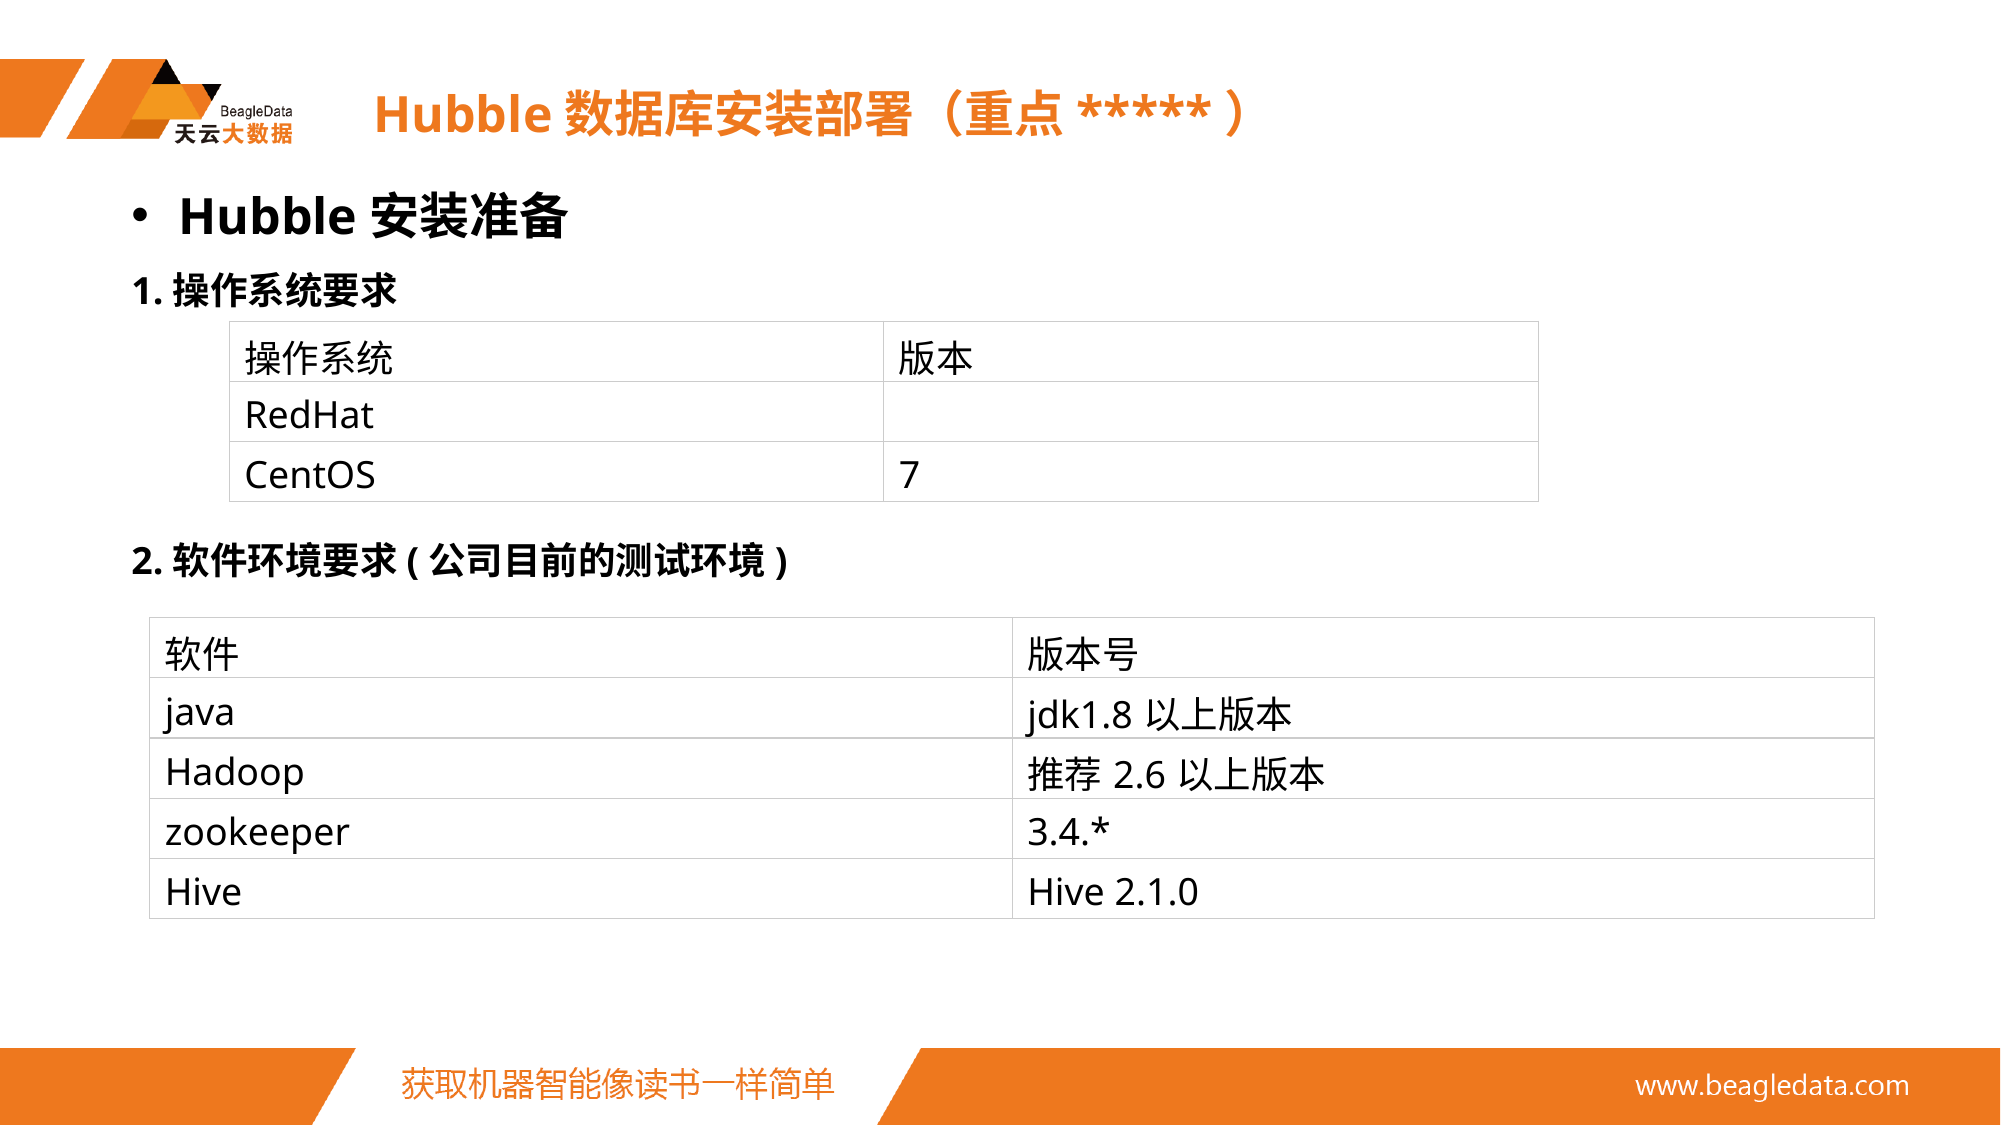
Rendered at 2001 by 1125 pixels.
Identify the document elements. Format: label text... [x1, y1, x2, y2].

table_cell 7 [884, 442, 1538, 501]
table_header 软件 [150, 618, 1012, 677]
table_cell CentOS [230, 442, 883, 501]
table_cell jdk1.8以上版本 [1013, 678, 1874, 737]
table_header 操作系统 [230, 322, 883, 381]
text_box Hubble安装准备 1.操作系统要求 2.软件环境要求(公司目前的测试环境) [116, 146, 1823, 590]
table_cell RedHat [230, 382, 883, 441]
table_cell 3.4.* [1013, 799, 1874, 858]
table_cell Hadoop [150, 739, 1012, 798]
table_cell [884, 382, 1538, 441]
title Hubble数据库安装部署（重点*****） [358, 59, 1863, 173]
table_cell zookeeper [150, 799, 1012, 858]
table_cell 推荐2.6以上版本 [1013, 739, 1874, 798]
table_cell java [150, 678, 1012, 737]
table_header 版本号 [1013, 618, 1874, 677]
picture [0, 0, 2001, 1125]
table_cell Hive [150, 859, 1012, 918]
table_header 版本 [884, 322, 1538, 381]
table_cell Hive 2.1.0 [1013, 859, 1874, 918]
